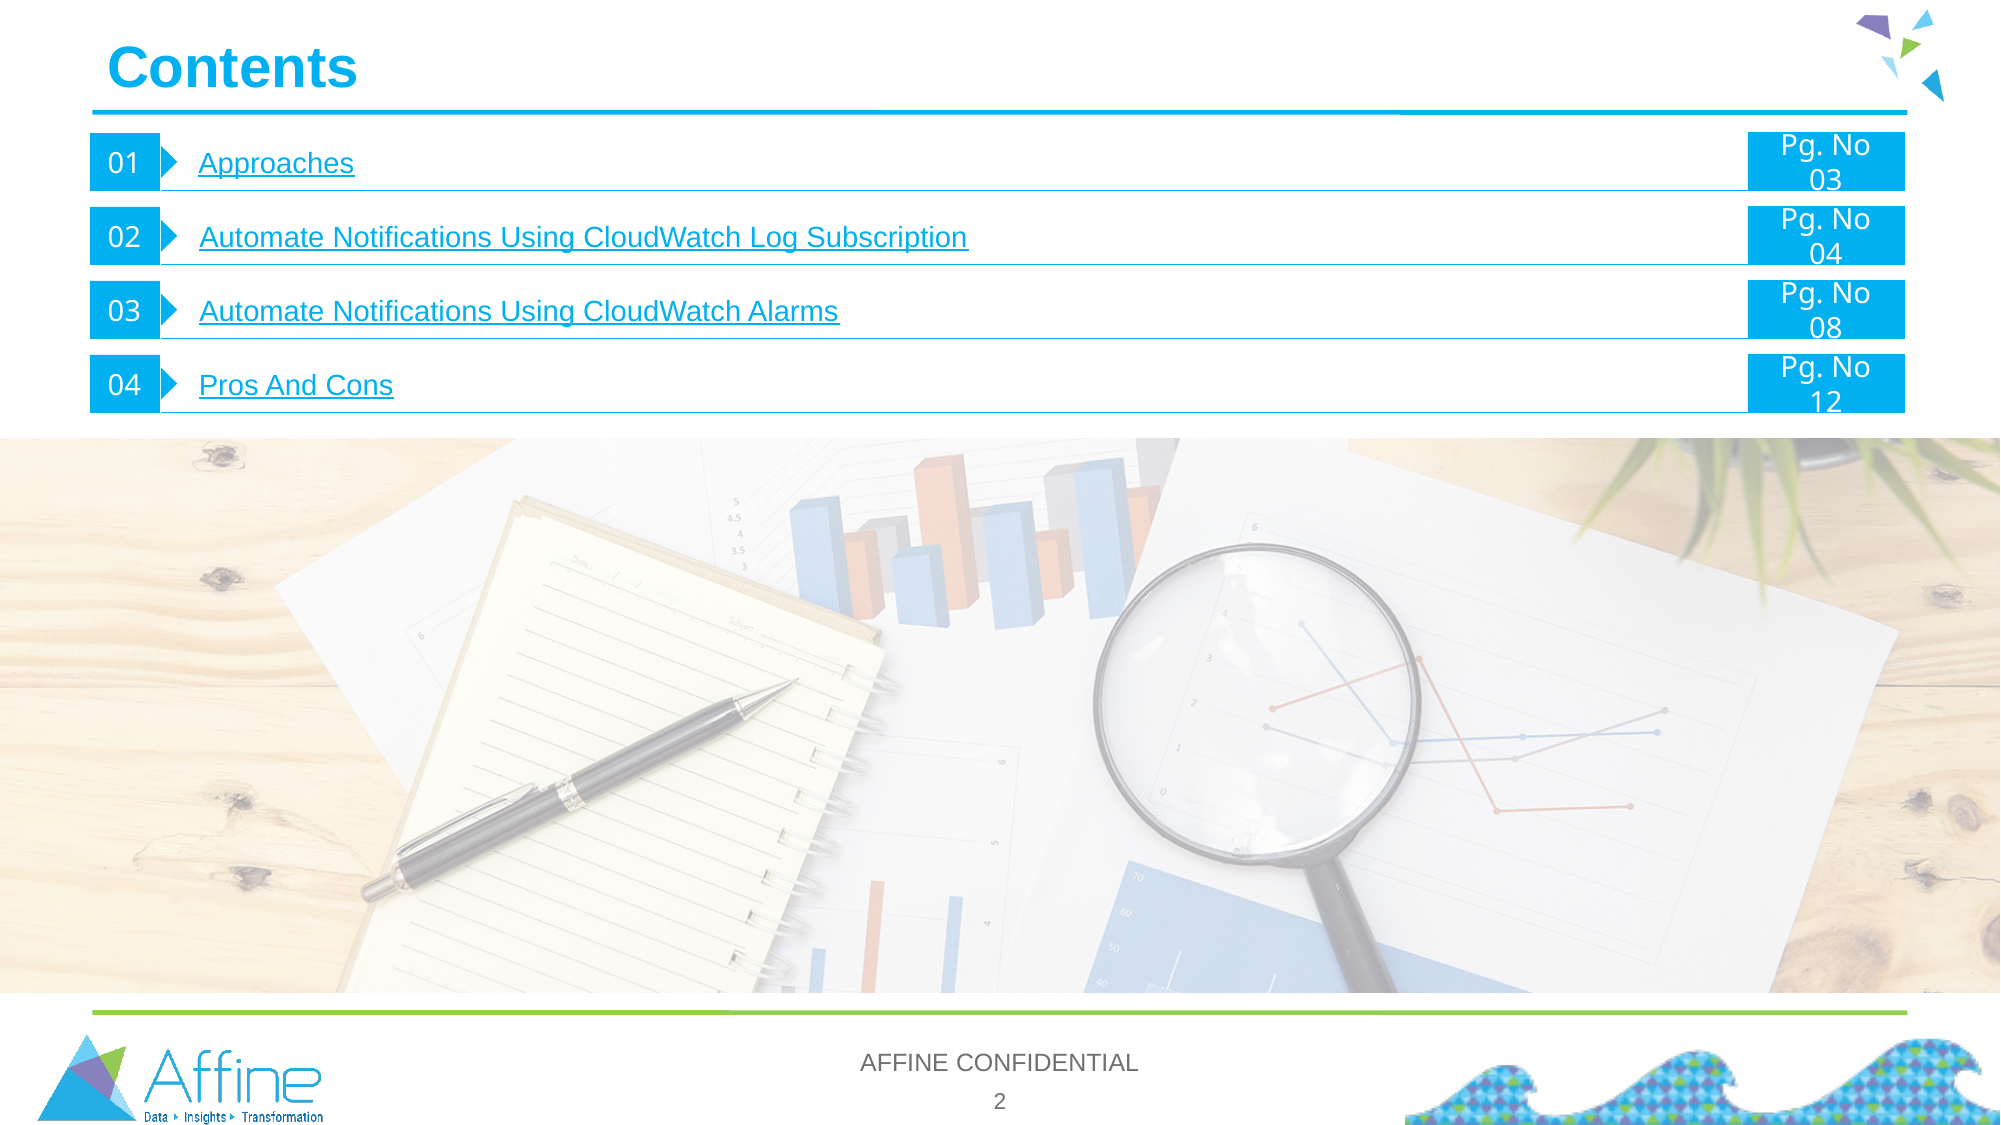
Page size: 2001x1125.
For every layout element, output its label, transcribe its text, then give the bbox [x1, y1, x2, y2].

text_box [89, 132, 1905, 191]
slide_number 2 [918, 1081, 1082, 1120]
picture [1405, 1021, 2000, 1125]
picture [0, 438, 2000, 993]
picture [1856, 9, 1944, 102]
footer AFFINE CONFIDENTIAL [662, 1039, 1338, 1085]
picture [37, 1034, 323, 1125]
title Contents [92, 17, 1853, 108]
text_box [89, 353, 1905, 413]
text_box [89, 280, 1905, 339]
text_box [89, 206, 1905, 265]
